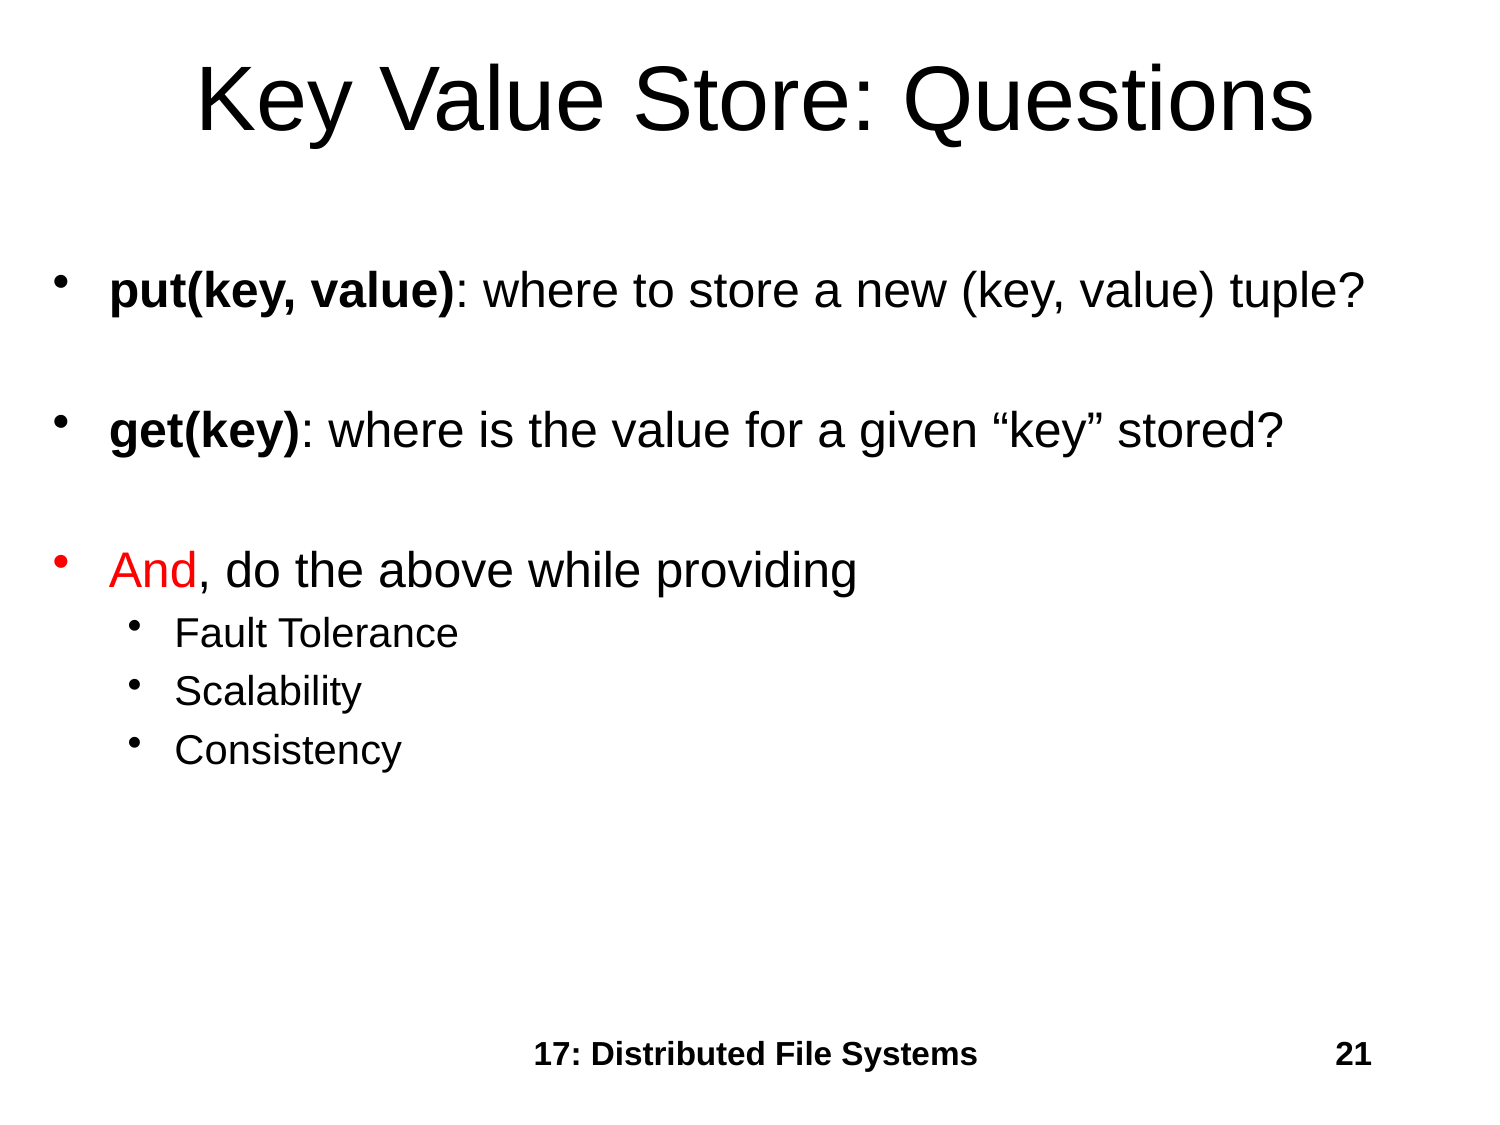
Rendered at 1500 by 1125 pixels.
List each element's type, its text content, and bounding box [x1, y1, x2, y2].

slide_number 21 [1074, 1025, 1388, 1100]
footer 17: Distributed File Systems [462, 1025, 1050, 1100]
title Key Value Store: Questions [118, 0, 1394, 188]
list put(key, value): where to store a new (key, value) tuple? get(key): where is the value for a given “key” stored? And, do the above while providing Fault Tolerance Scalability Consistency [37, 249, 1475, 863]
